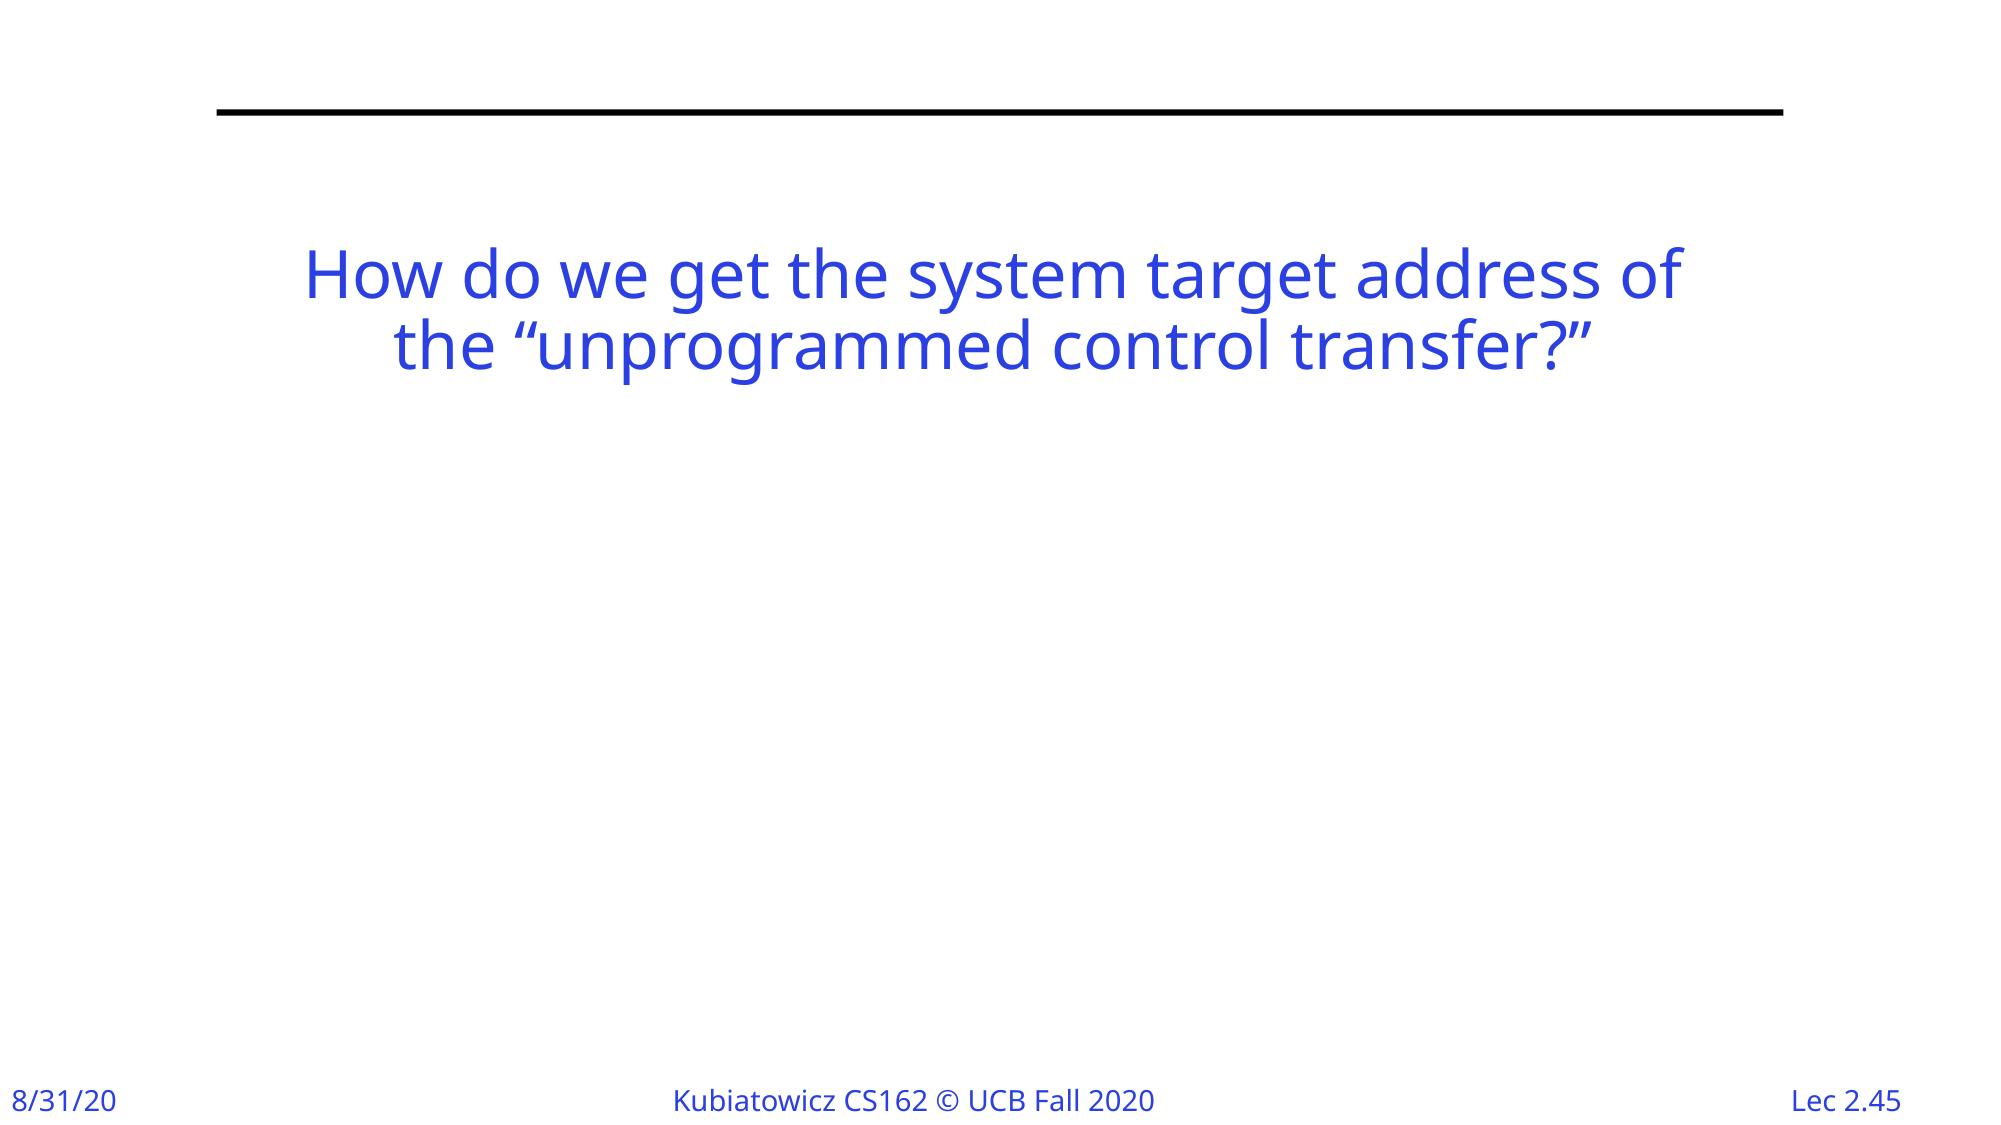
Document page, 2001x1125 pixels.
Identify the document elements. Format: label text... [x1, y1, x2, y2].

title How do we get the system target address of the “unprogrammed control transfer?” [275, 162, 1713, 463]
